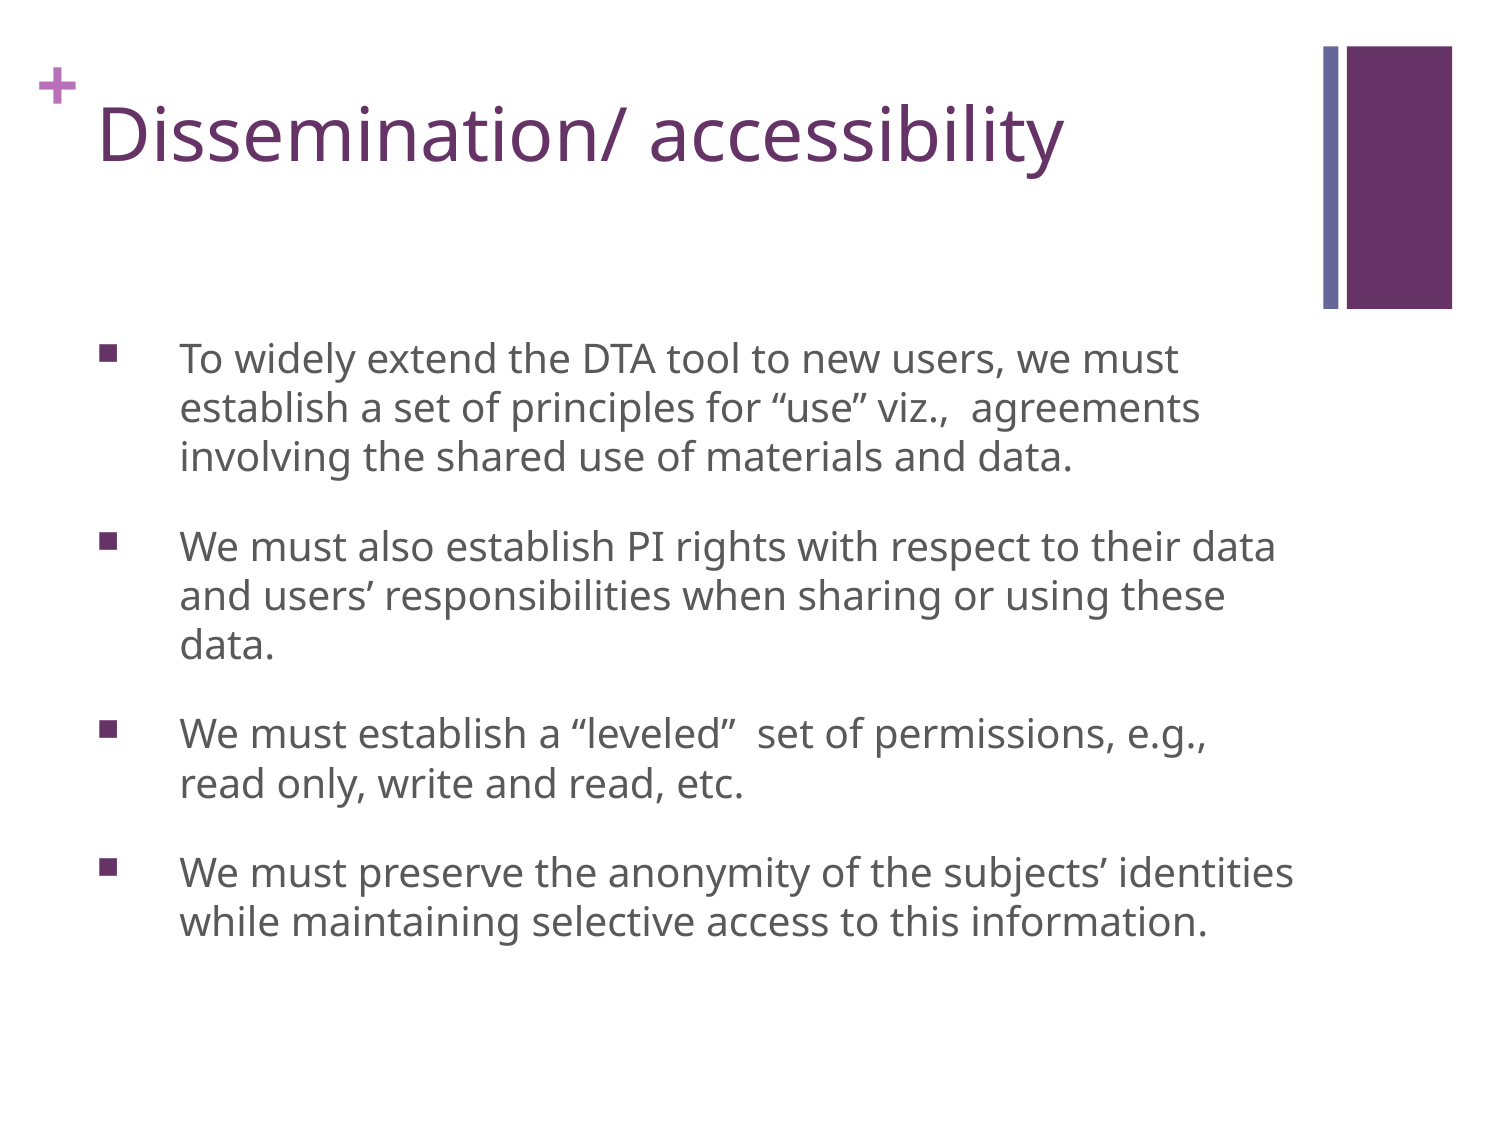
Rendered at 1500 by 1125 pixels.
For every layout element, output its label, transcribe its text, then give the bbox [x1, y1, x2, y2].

list To widely extend the DTA tool to new users, we must establish a set of principles for “use” viz., agreements involving the shared use of materials and data. We must also establish PI rights with respect to their data and users’ responsibilities when sharing or using these data. We must establish a “leveled” set of permissions, e.g., read only, write and read, etc. We must preserve the anonymity of the subjects’ identities while maintaining selective access to this information. [81, 324, 1322, 1005]
title Dissemination/ accessibility [81, 79, 1322, 263]
